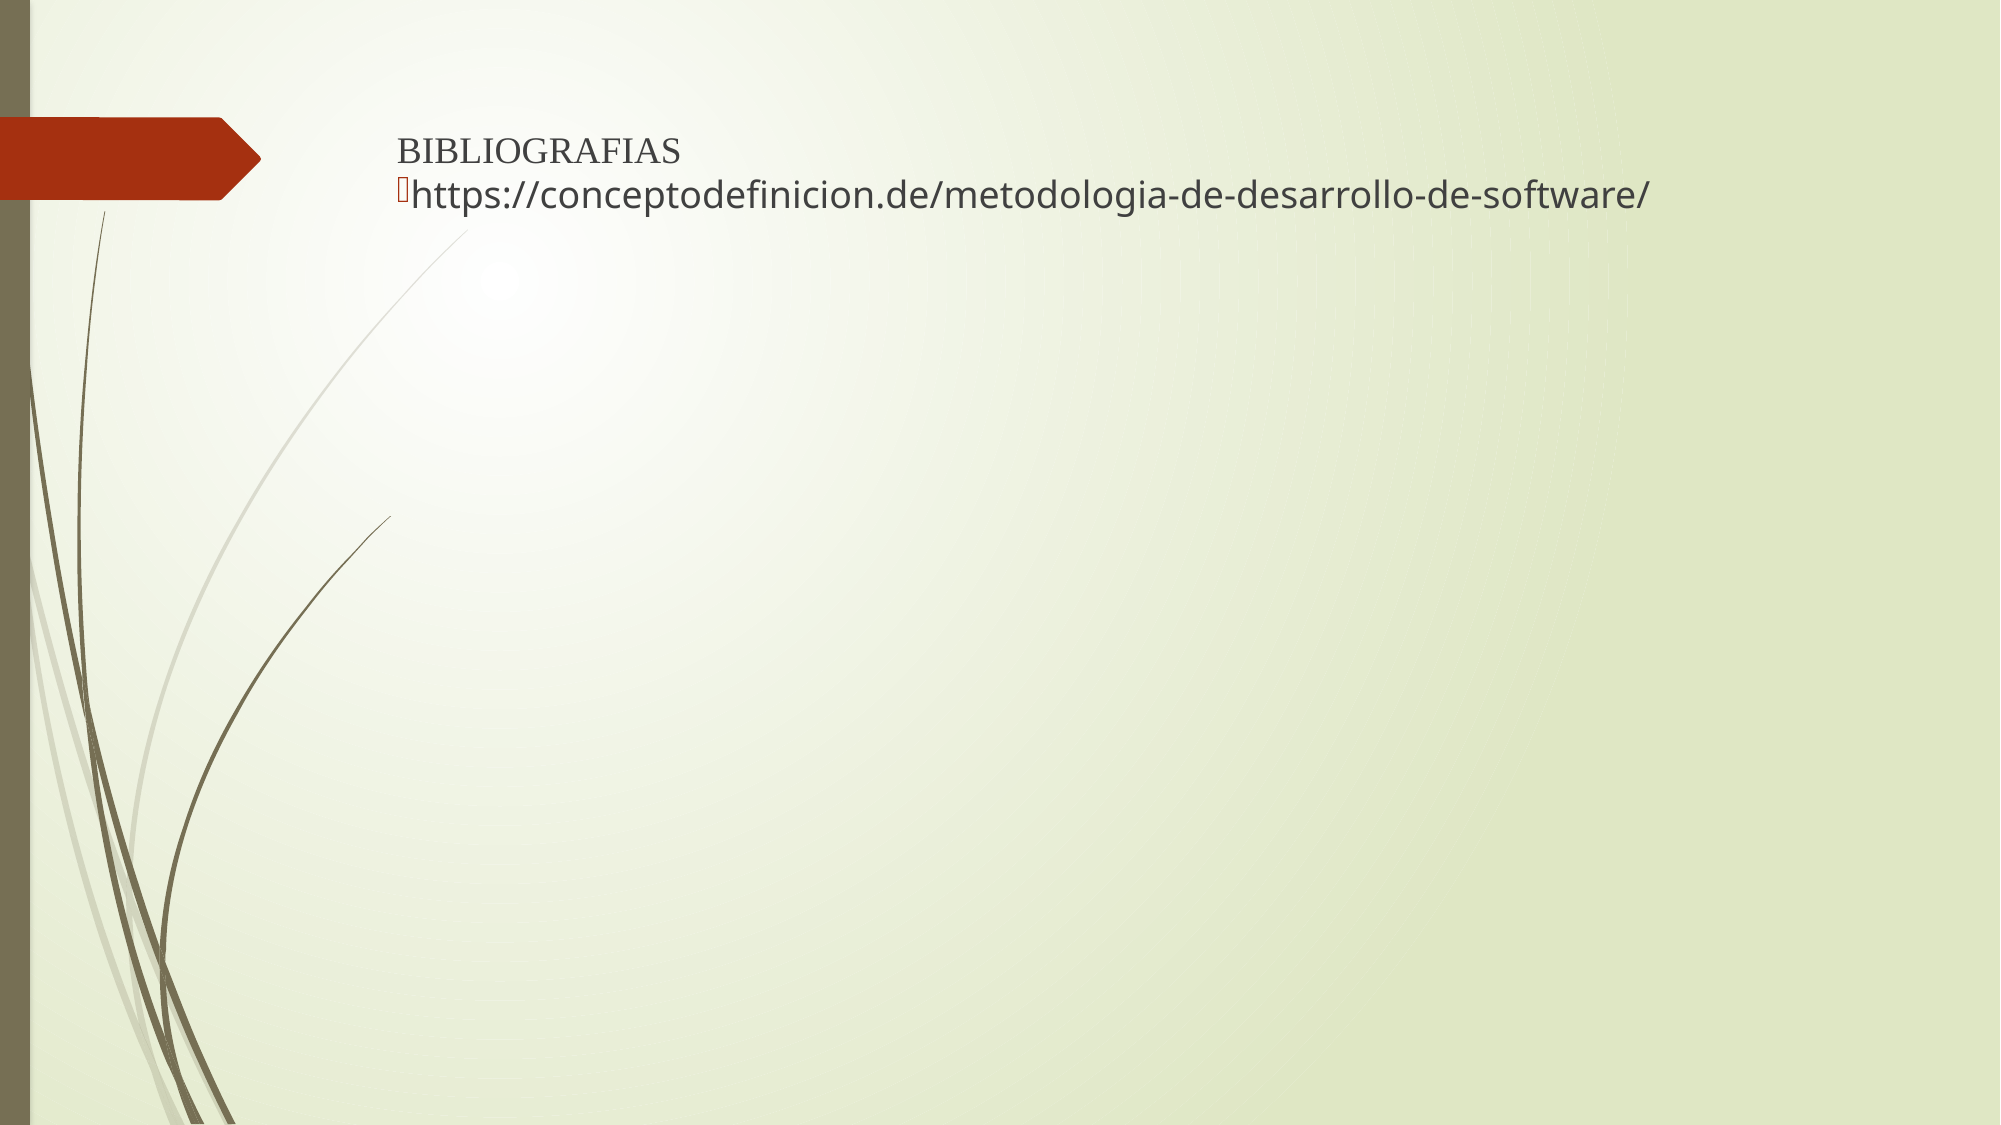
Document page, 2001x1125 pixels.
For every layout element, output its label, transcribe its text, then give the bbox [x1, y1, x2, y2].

list BIBLIOGRAFIAS https://conceptodefinicion.de/metodologia-de-desarrollo-de-software/ [381, 118, 1845, 739]
